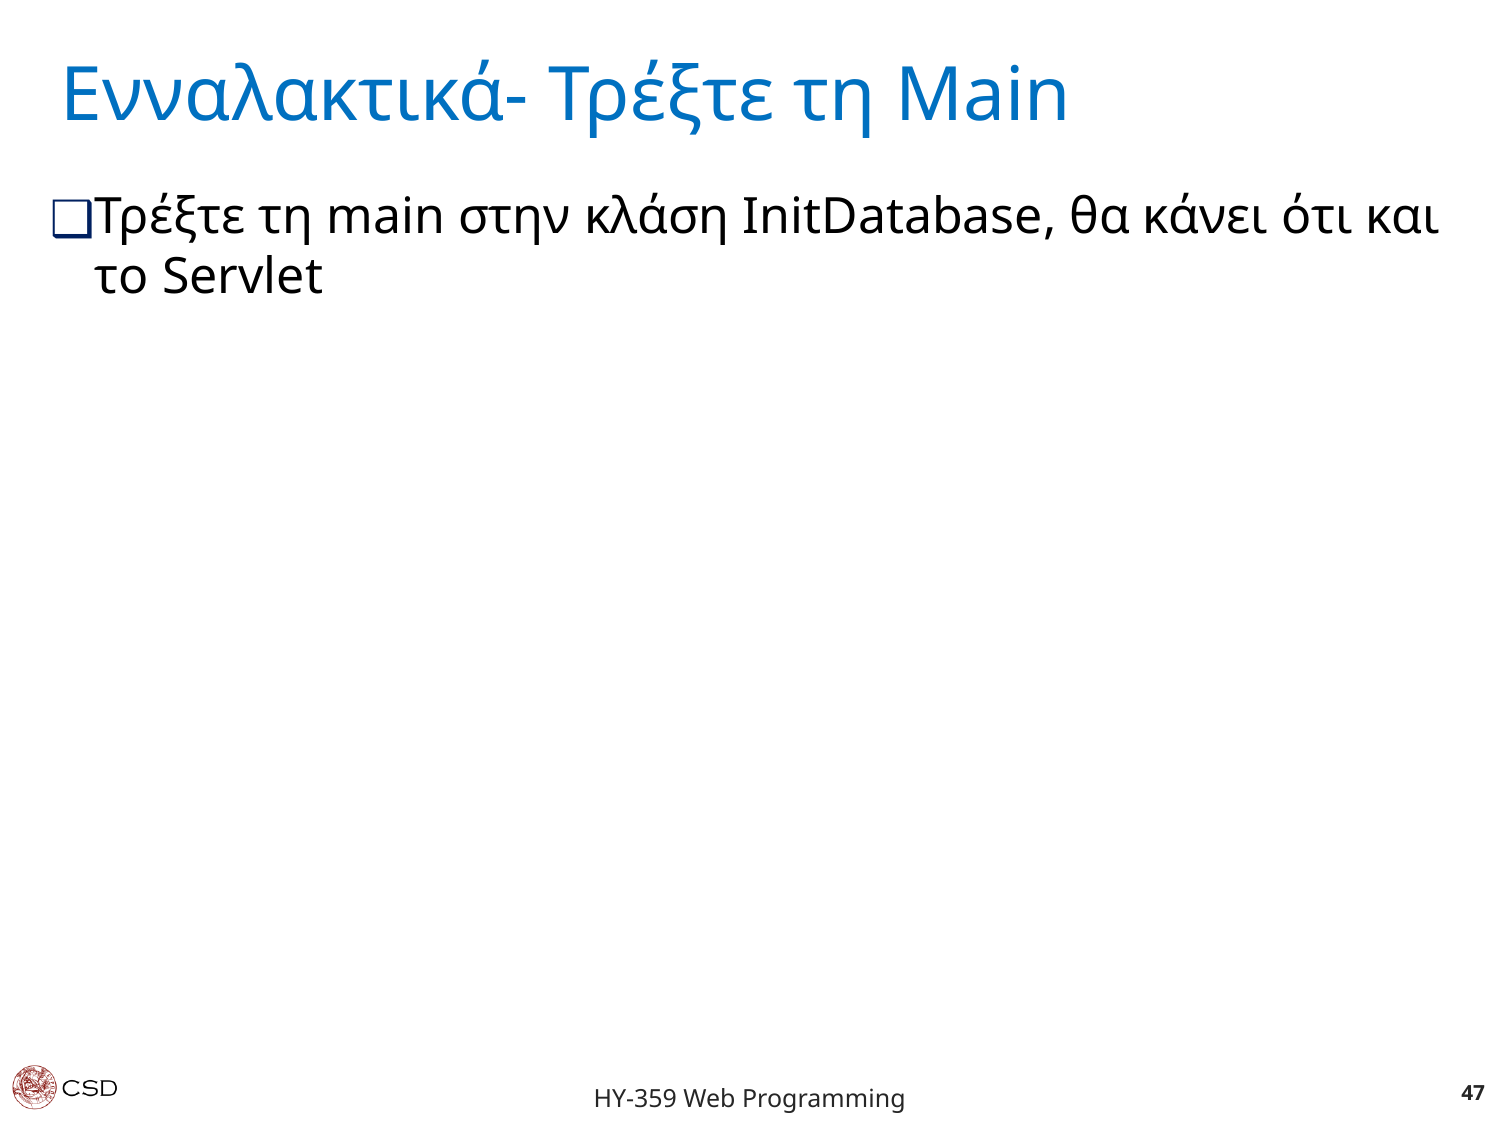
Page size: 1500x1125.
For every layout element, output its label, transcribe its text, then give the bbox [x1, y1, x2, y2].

slide_number ‹#› [1418, 1064, 1500, 1124]
text_box Ενναλακτικά- Τρέξτε τη Main [45, 37, 1458, 144]
picture [8, 1061, 122, 1113]
text_box [23, 177, 1500, 1029]
